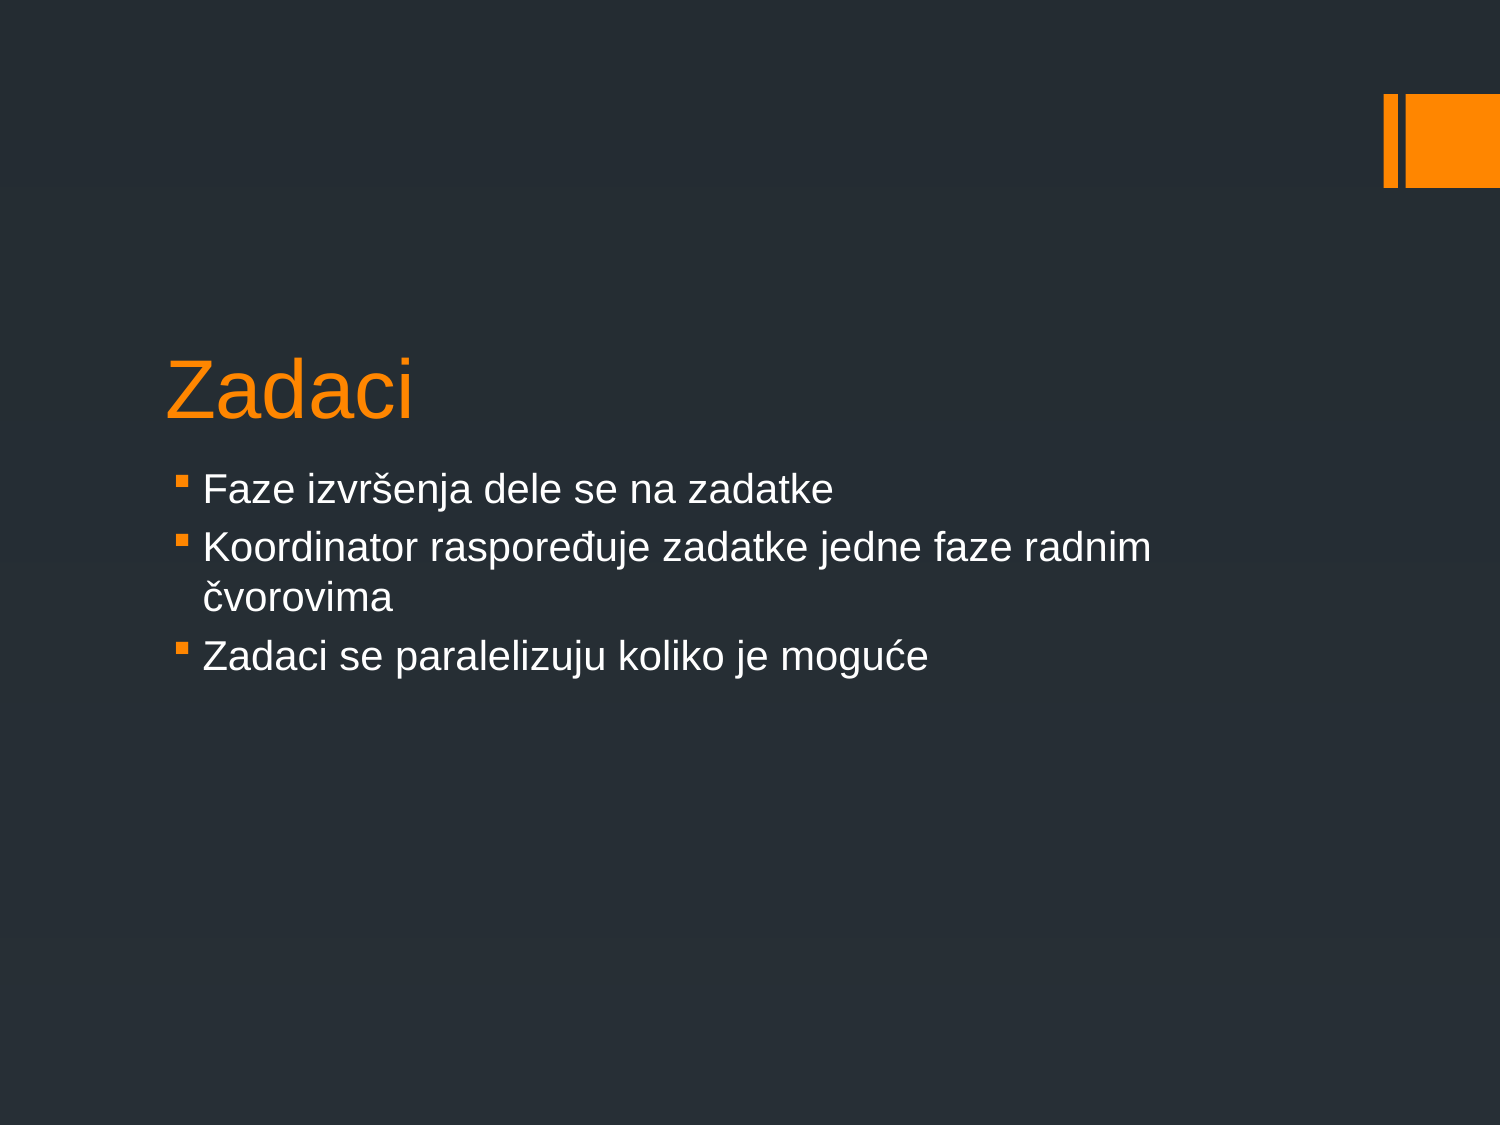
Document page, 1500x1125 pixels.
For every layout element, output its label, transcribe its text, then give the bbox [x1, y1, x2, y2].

list Faze izvršenja dele se na zadatke Koordinator raspoređuje zadatke jedne faze radnim čvorovima Zadaci se paralelizuju koliko je moguće [150, 454, 1350, 1035]
title Zadaci [150, 253, 1350, 443]
